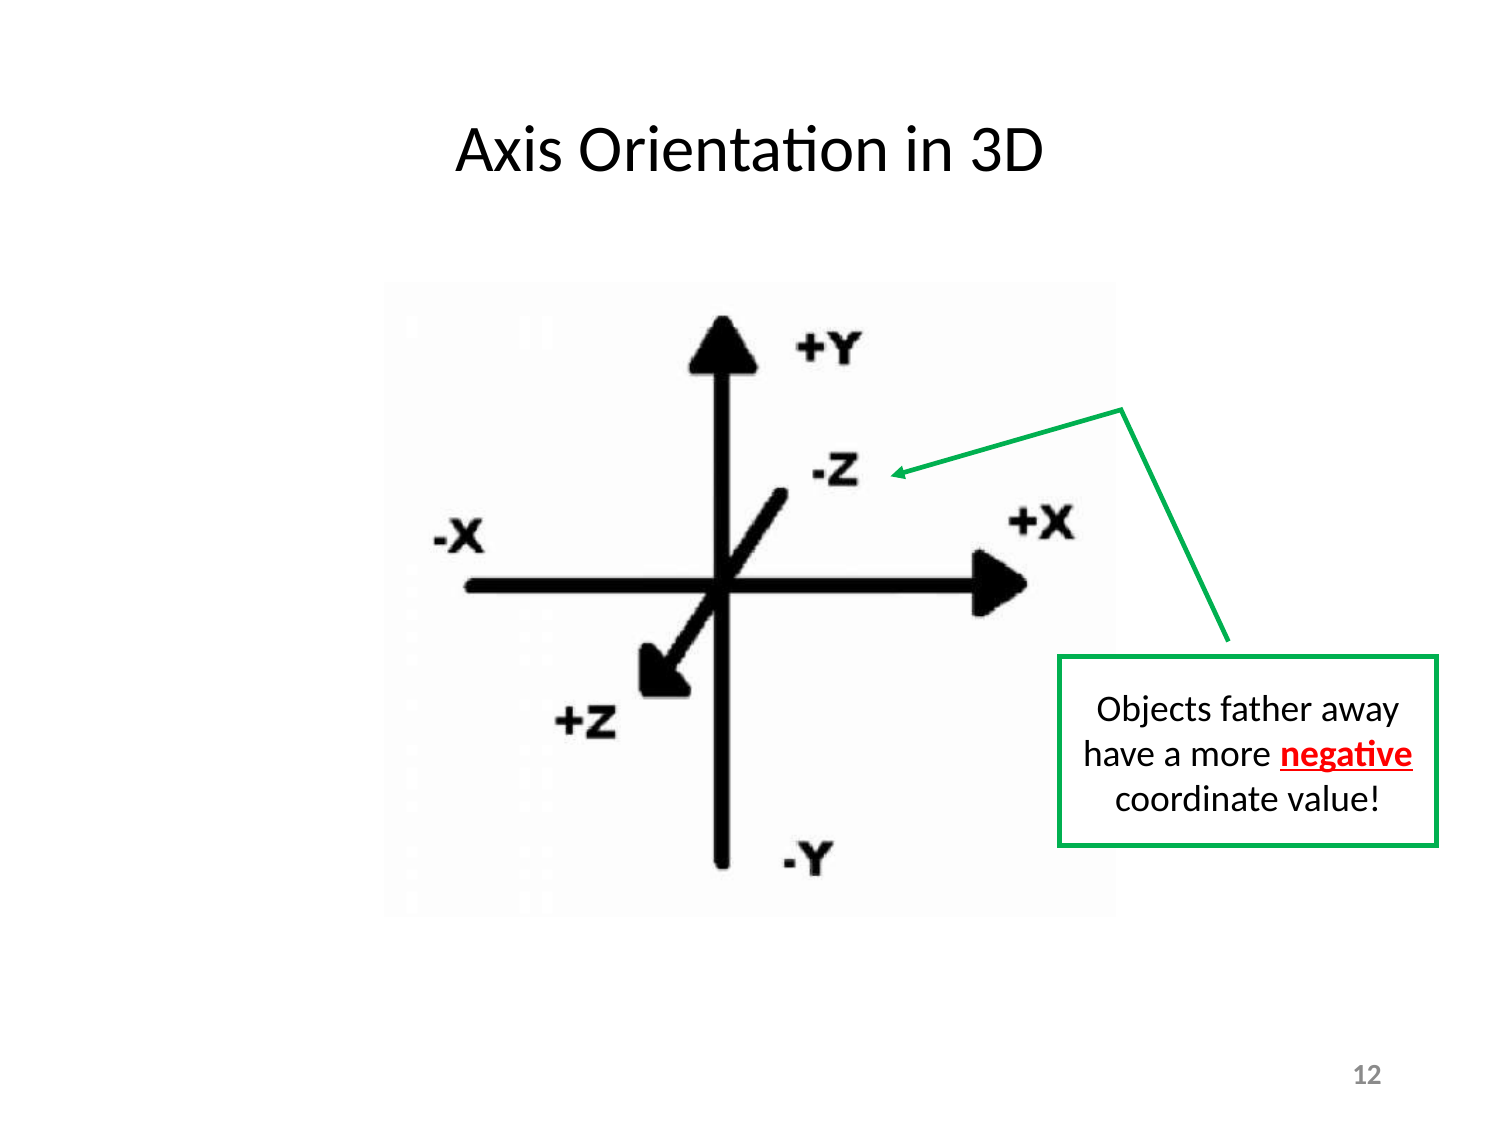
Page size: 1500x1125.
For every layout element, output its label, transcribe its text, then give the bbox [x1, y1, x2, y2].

slide_number 12 [1059, 1042, 1397, 1103]
picture [384, 282, 1116, 917]
title Axis Orientation in 3D [103, 59, 1397, 241]
